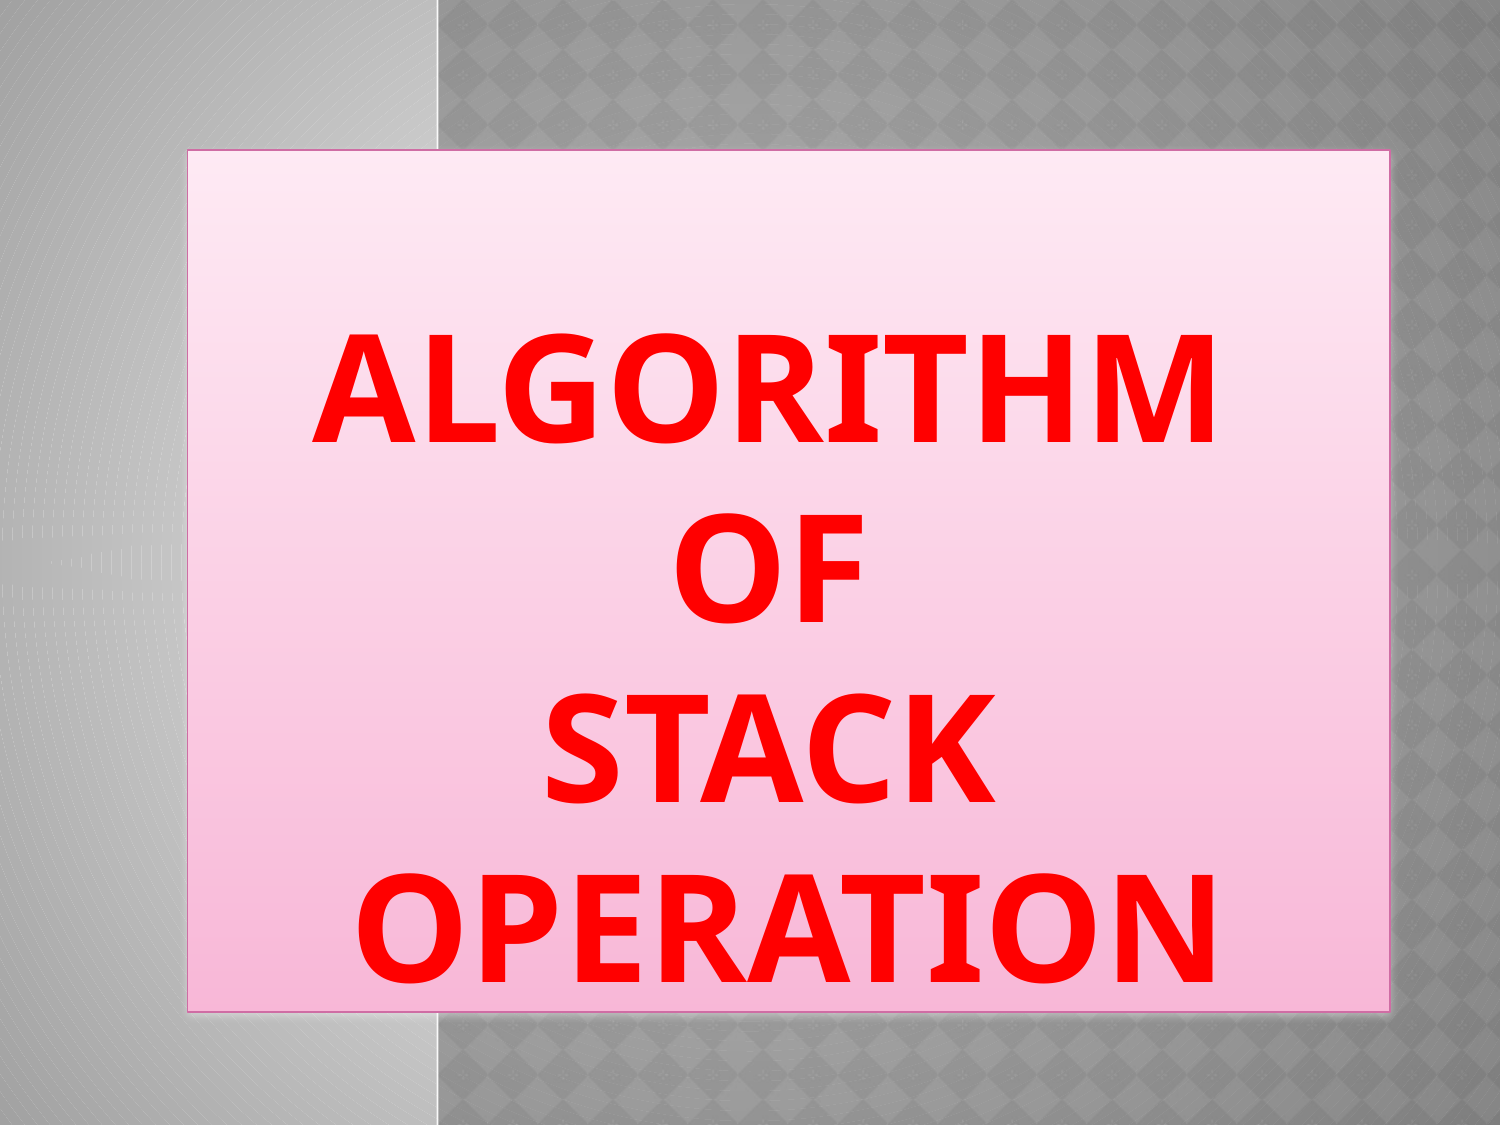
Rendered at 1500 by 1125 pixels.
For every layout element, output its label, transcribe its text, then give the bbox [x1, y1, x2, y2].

title Algorithm of Stack operation [187, 149, 1391, 1013]
